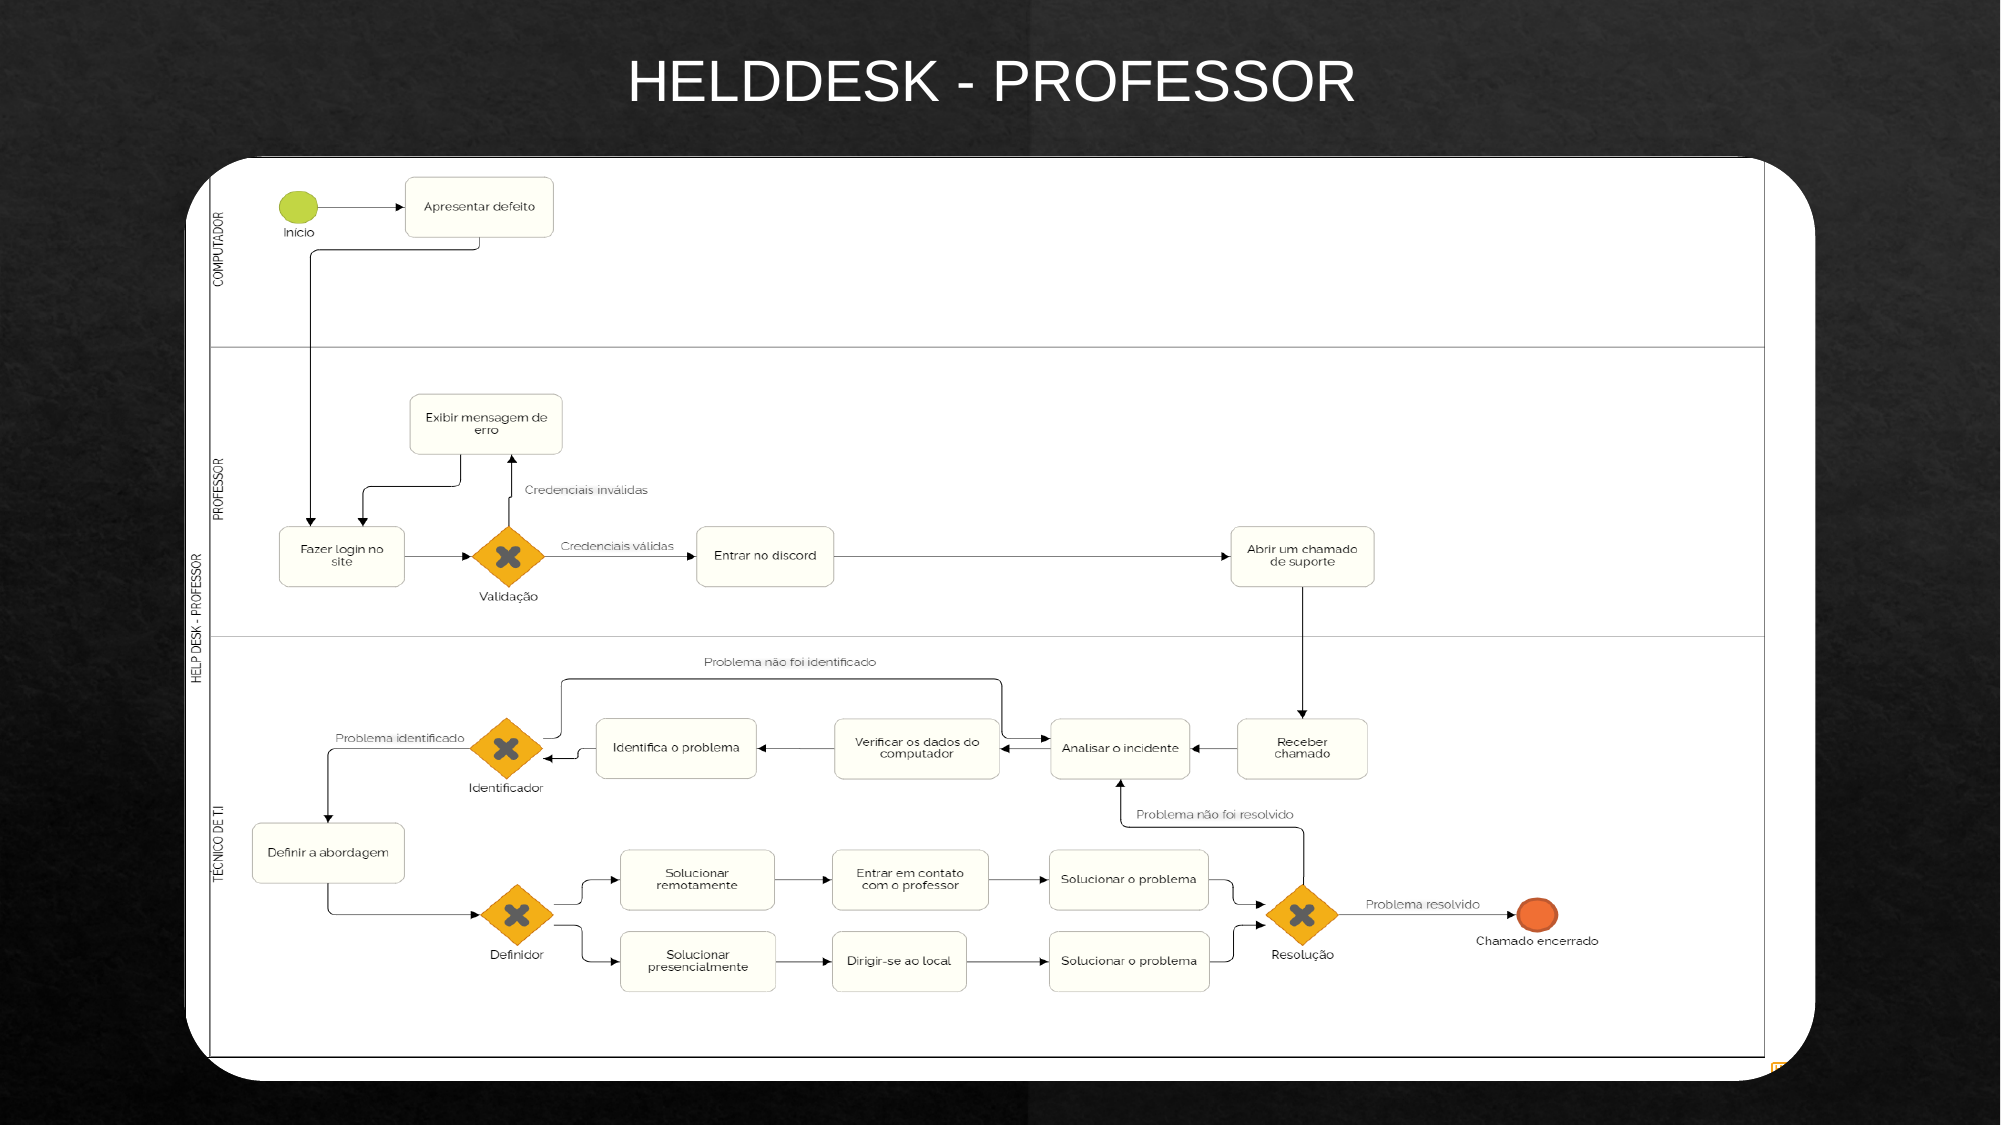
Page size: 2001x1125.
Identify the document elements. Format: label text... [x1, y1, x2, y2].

picture [184, 0, 2000, 1125]
text_box [0, 0, 1021, 1125]
text_box HELDDESK - PROFESSOR [612, 35, 1018, 121]
